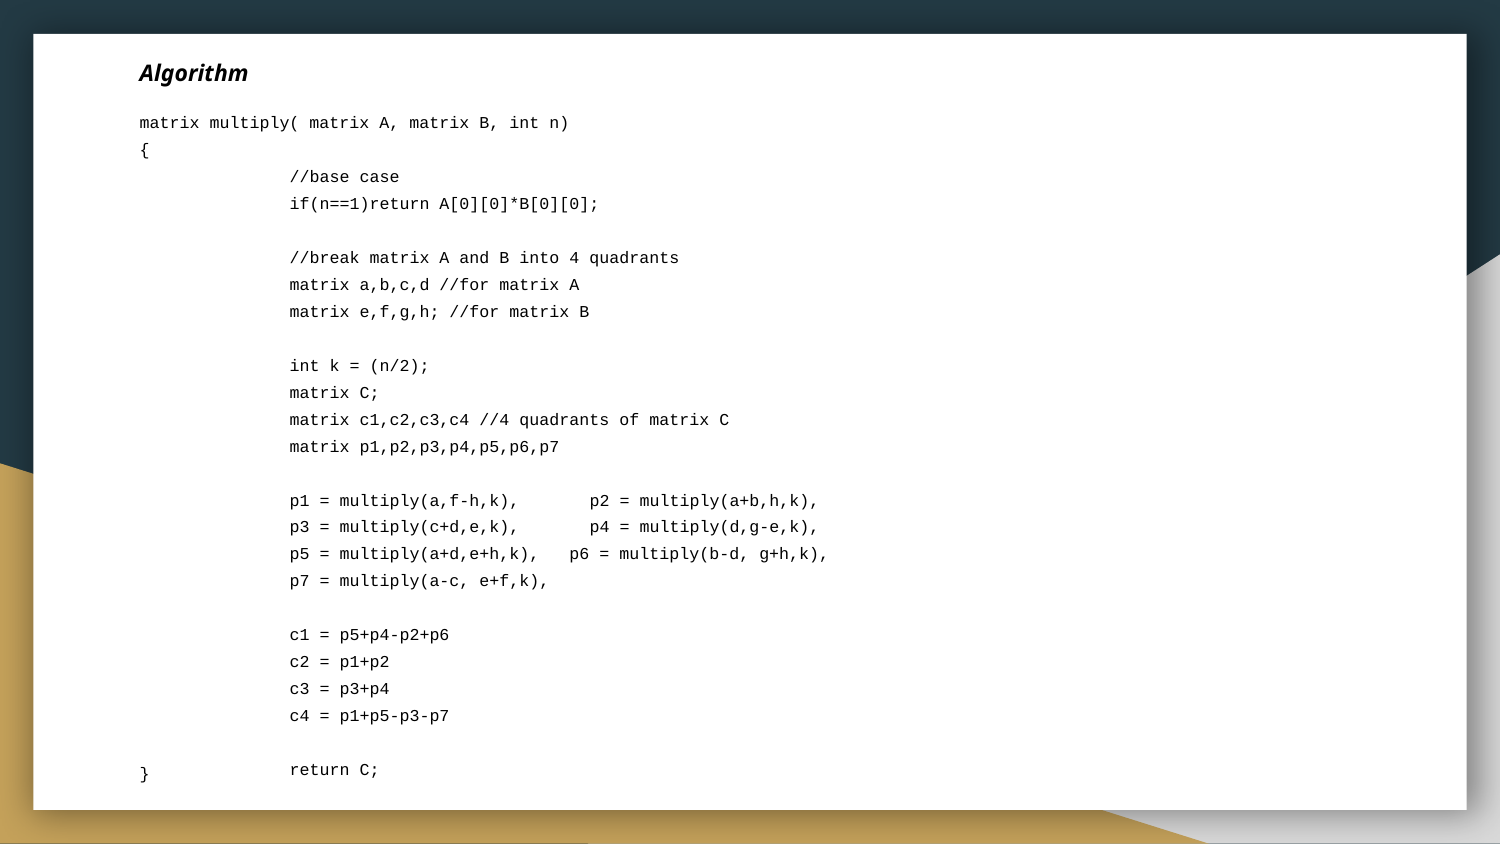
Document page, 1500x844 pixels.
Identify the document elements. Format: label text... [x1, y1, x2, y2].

list Algorithm matrix multiply( matrix A, matrix B, int n) { //base case if(n==1)return A[0][0]*B[0][0]; //break matrix A and B into 4 quadrants matrix a,b,c,d //for matrix A matrix e,f,g,h; //for matrix B int k = (n/2); matrix C; matrix c1,c2,c3,c4 //4 quadrants of matrix C matrix p1,p2,p3,p4,p5,p6,p7 p1 = multiply(a,f-h,k), p2 = multiply(a+b,h,k), p3 = multiply(c+d,e,k), p4 = multiply(d,g-e,k), p5 = multiply(a+d,e+h,k), p6 = multiply(b-d, g+h,k), p7 = multiply(a-c, e+f,k), c1 = p5+p4-p2+p6 c2 = p1+p2 c3 = p3+p4 c4 = p1+p5-p3-p7 return C; } [124, 45, 1356, 799]
